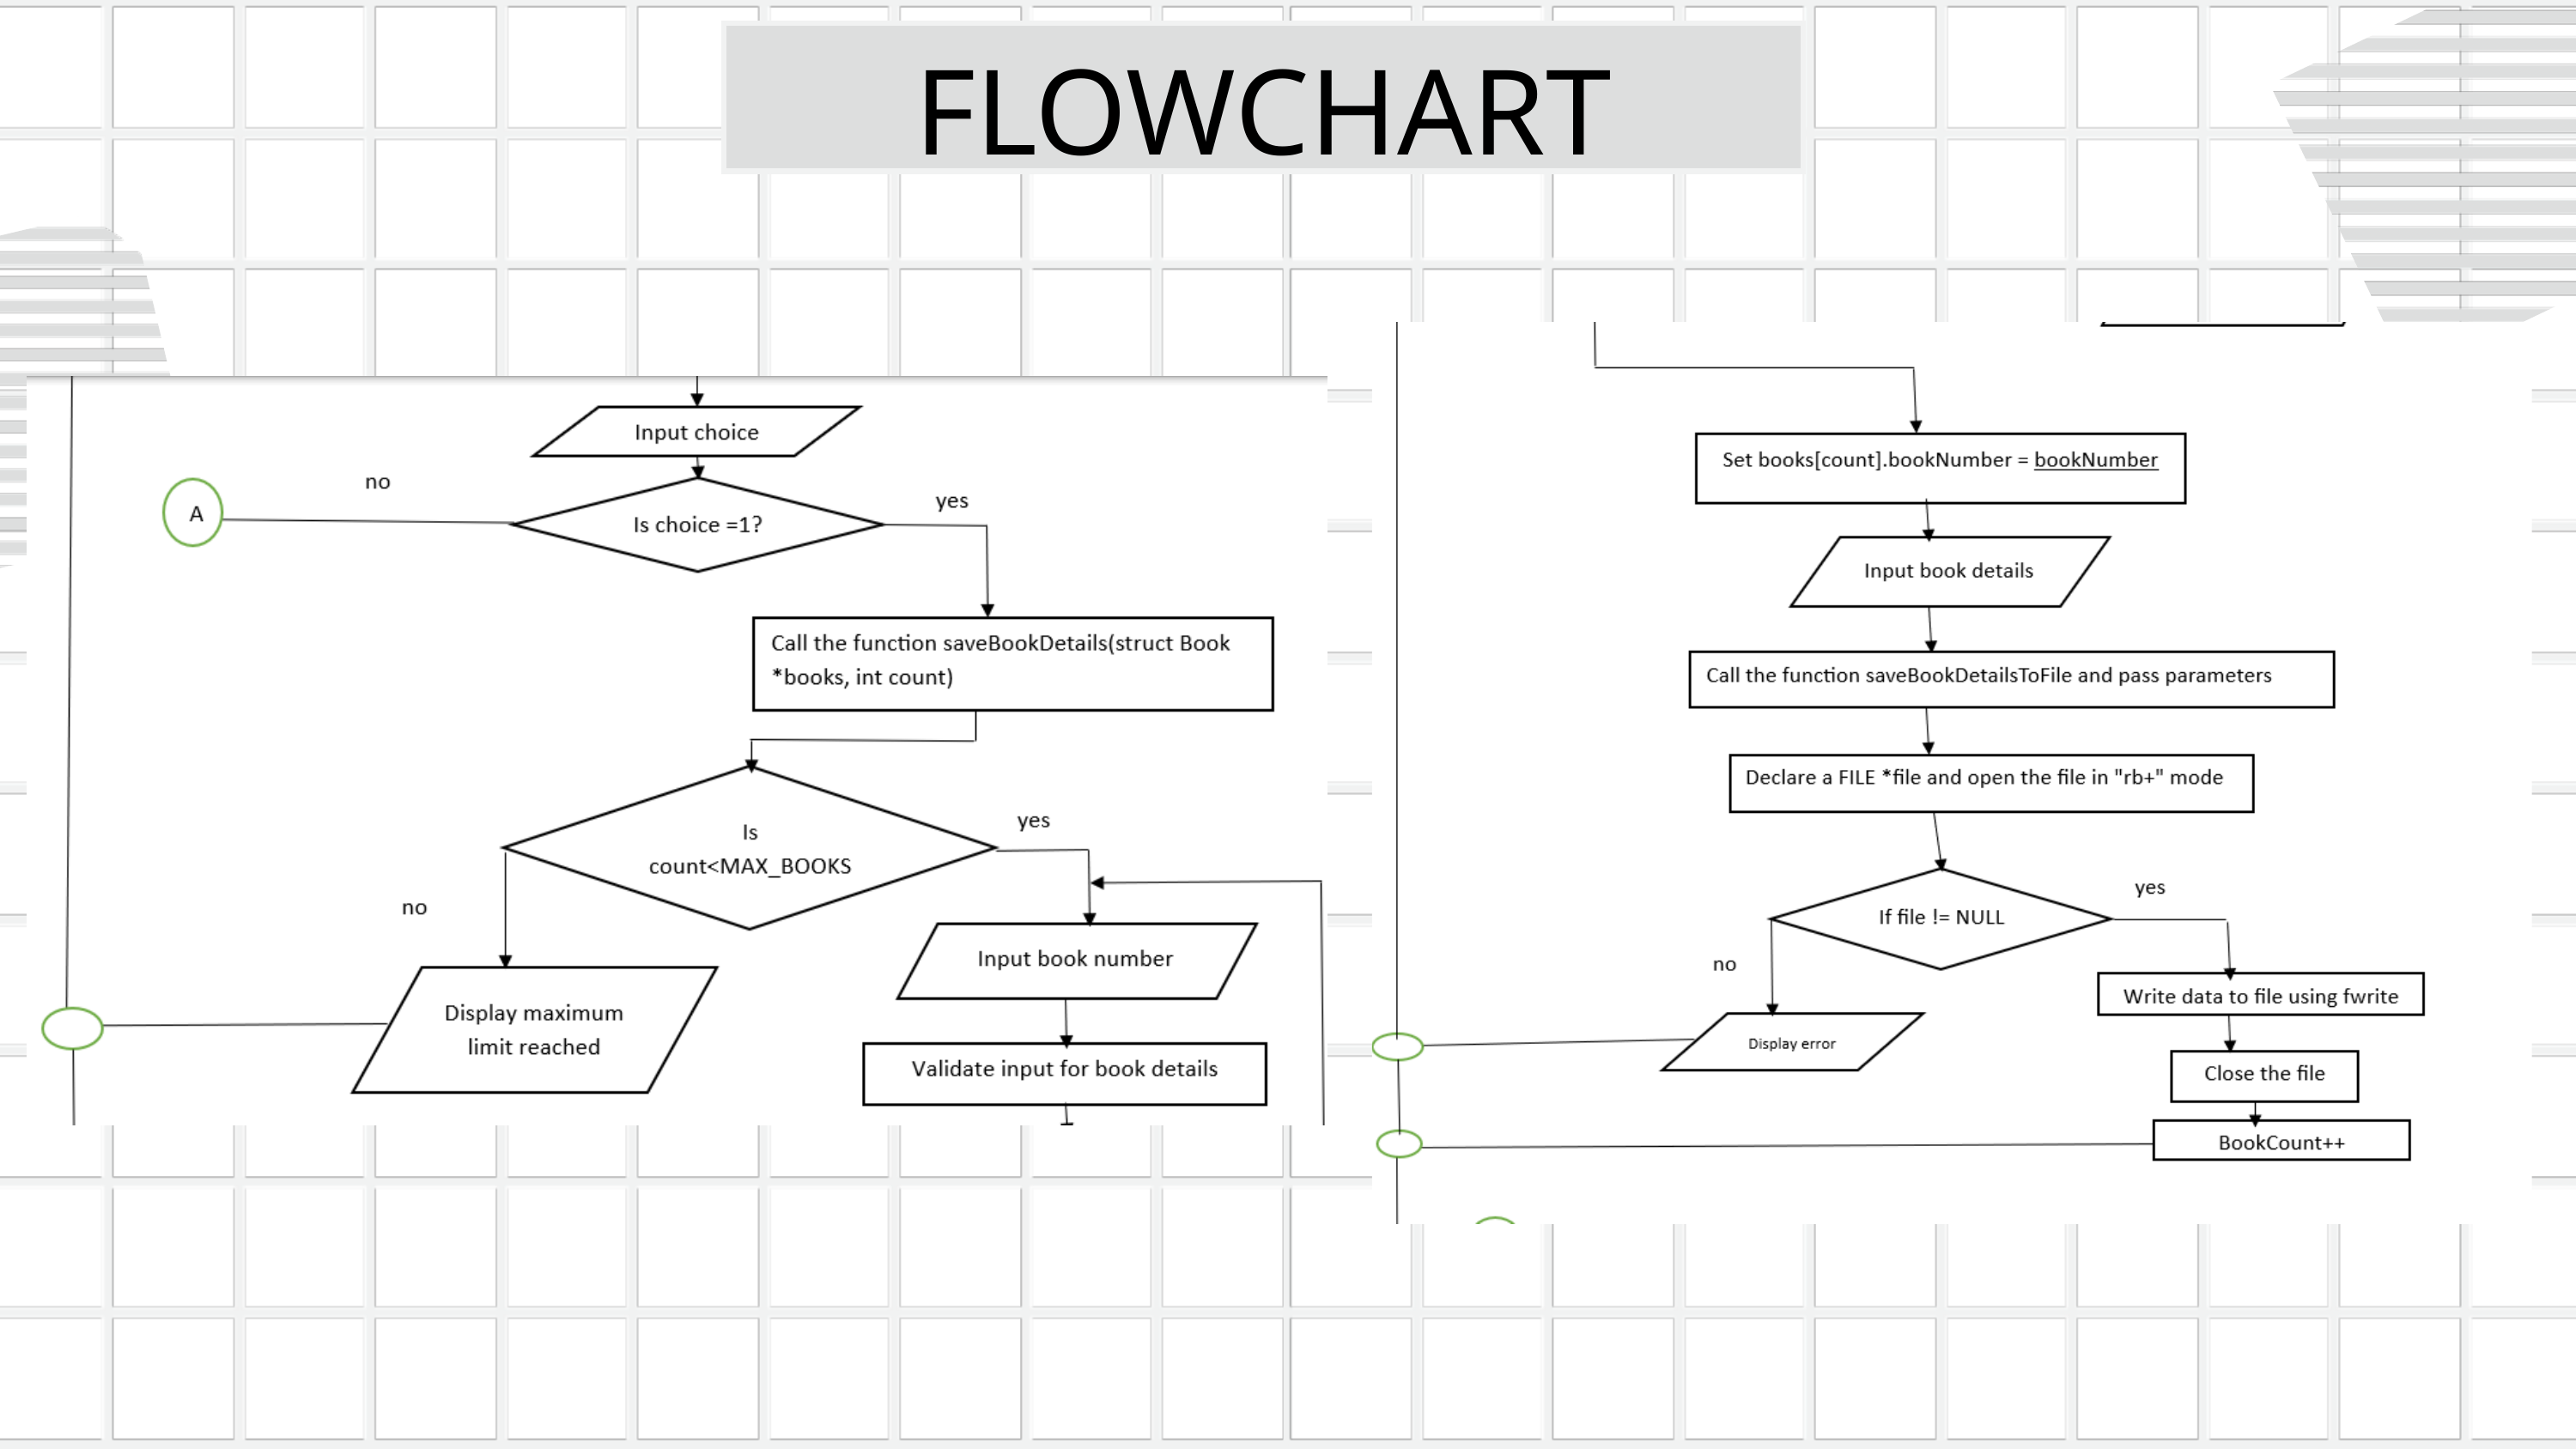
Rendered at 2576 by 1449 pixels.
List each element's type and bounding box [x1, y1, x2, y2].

text_box [723, 22, 1803, 172]
text_box [0, 0, 2576, 1449]
